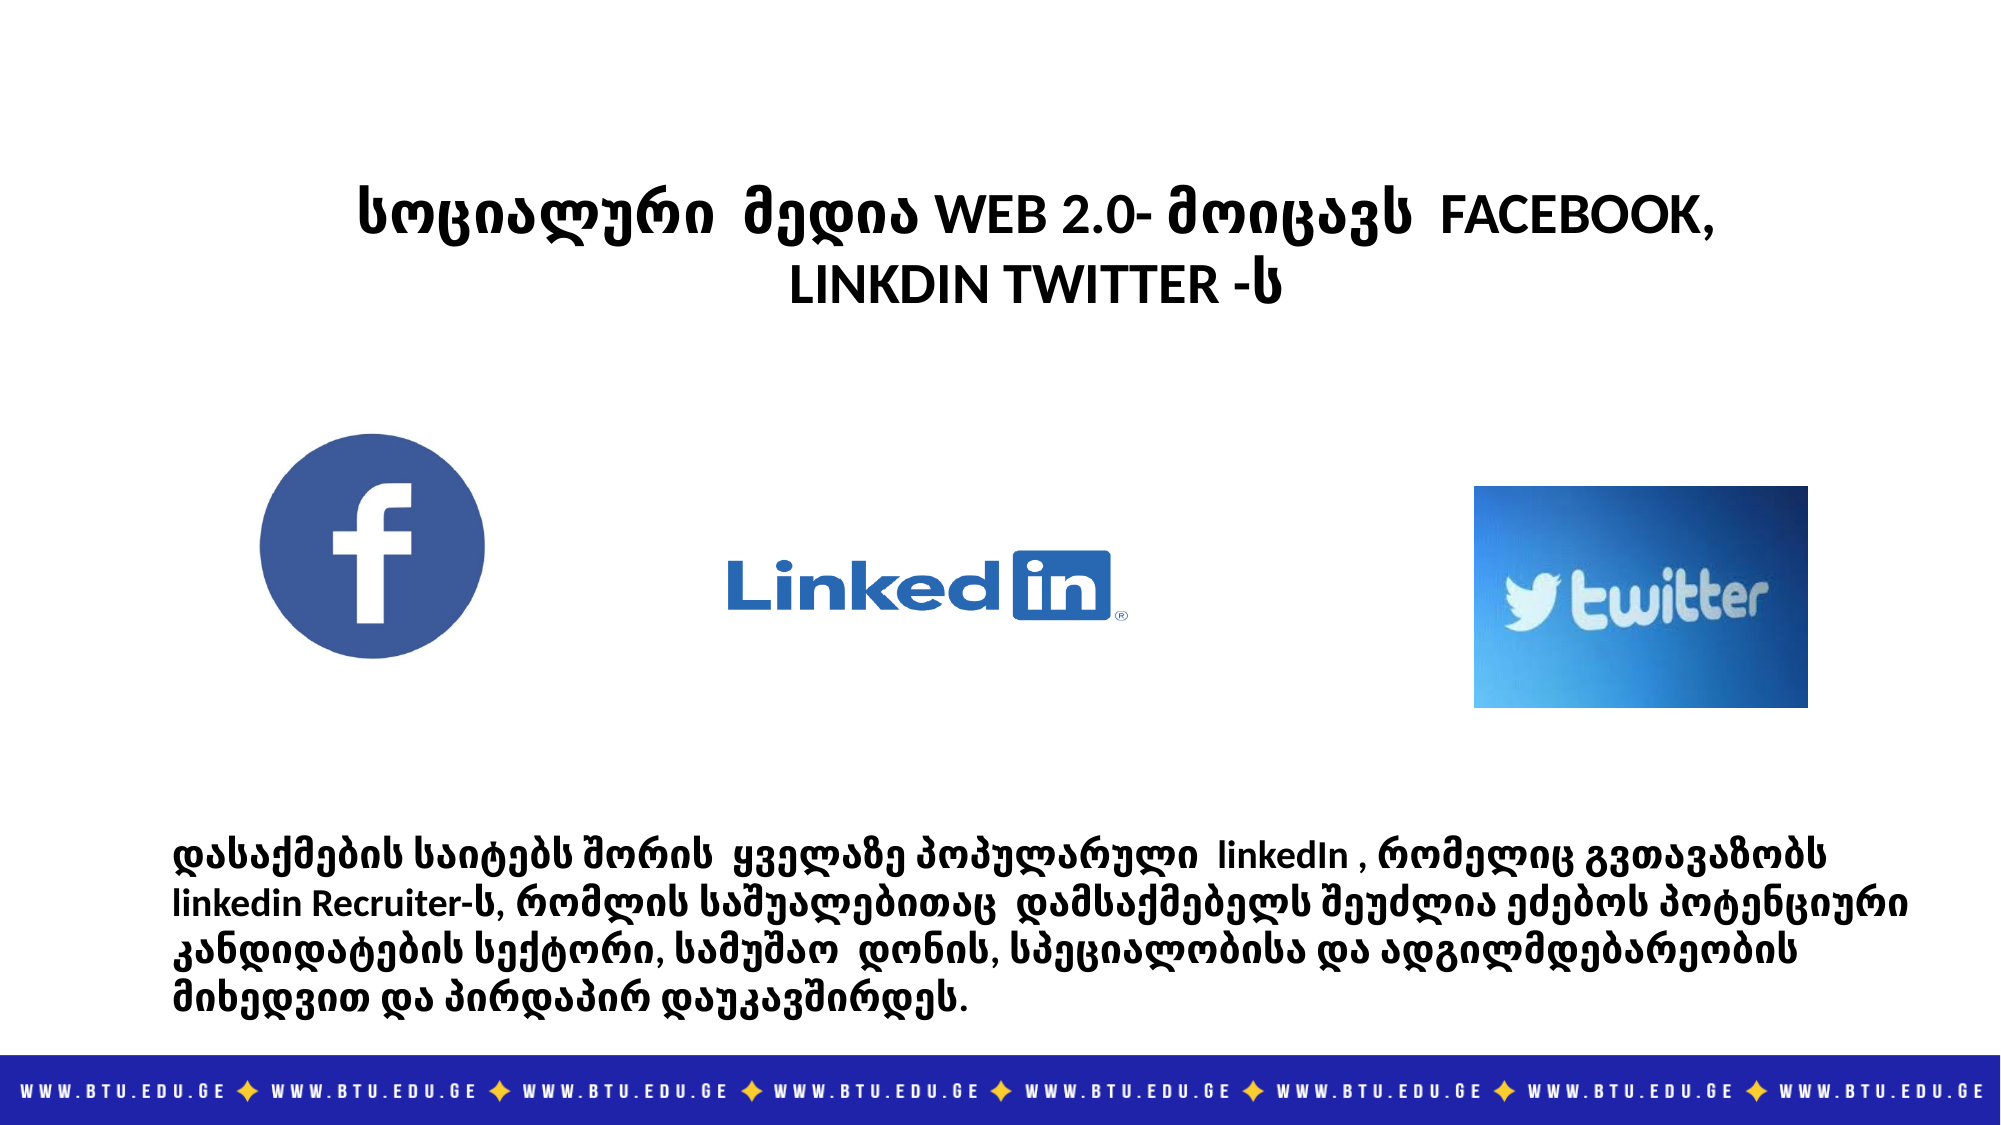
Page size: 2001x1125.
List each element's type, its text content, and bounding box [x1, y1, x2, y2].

text_box დასაქმების საიტებს შორის ყველაზე პოპულარული linkedIn , რომელიც გვთავაზობს linkedin Recruiter-ს, რომლის საშუალებითაც დამსაქმებელს შეუძლია ეძებოს პოტენციური კანდიდატების სექტორი, სამუშაო დონის, სპეციალობისა და ადგილმდებარეობის მიხედვით და პირდაპირ დაუკავშირდეს. [156, 821, 1953, 1074]
text_box სოციალური მედია WEB 2.0- მოიცავს FACEBOOK, LINKDIN TWITTER -ს [269, 167, 1804, 323]
picture [0, 0, 2001, 1125]
